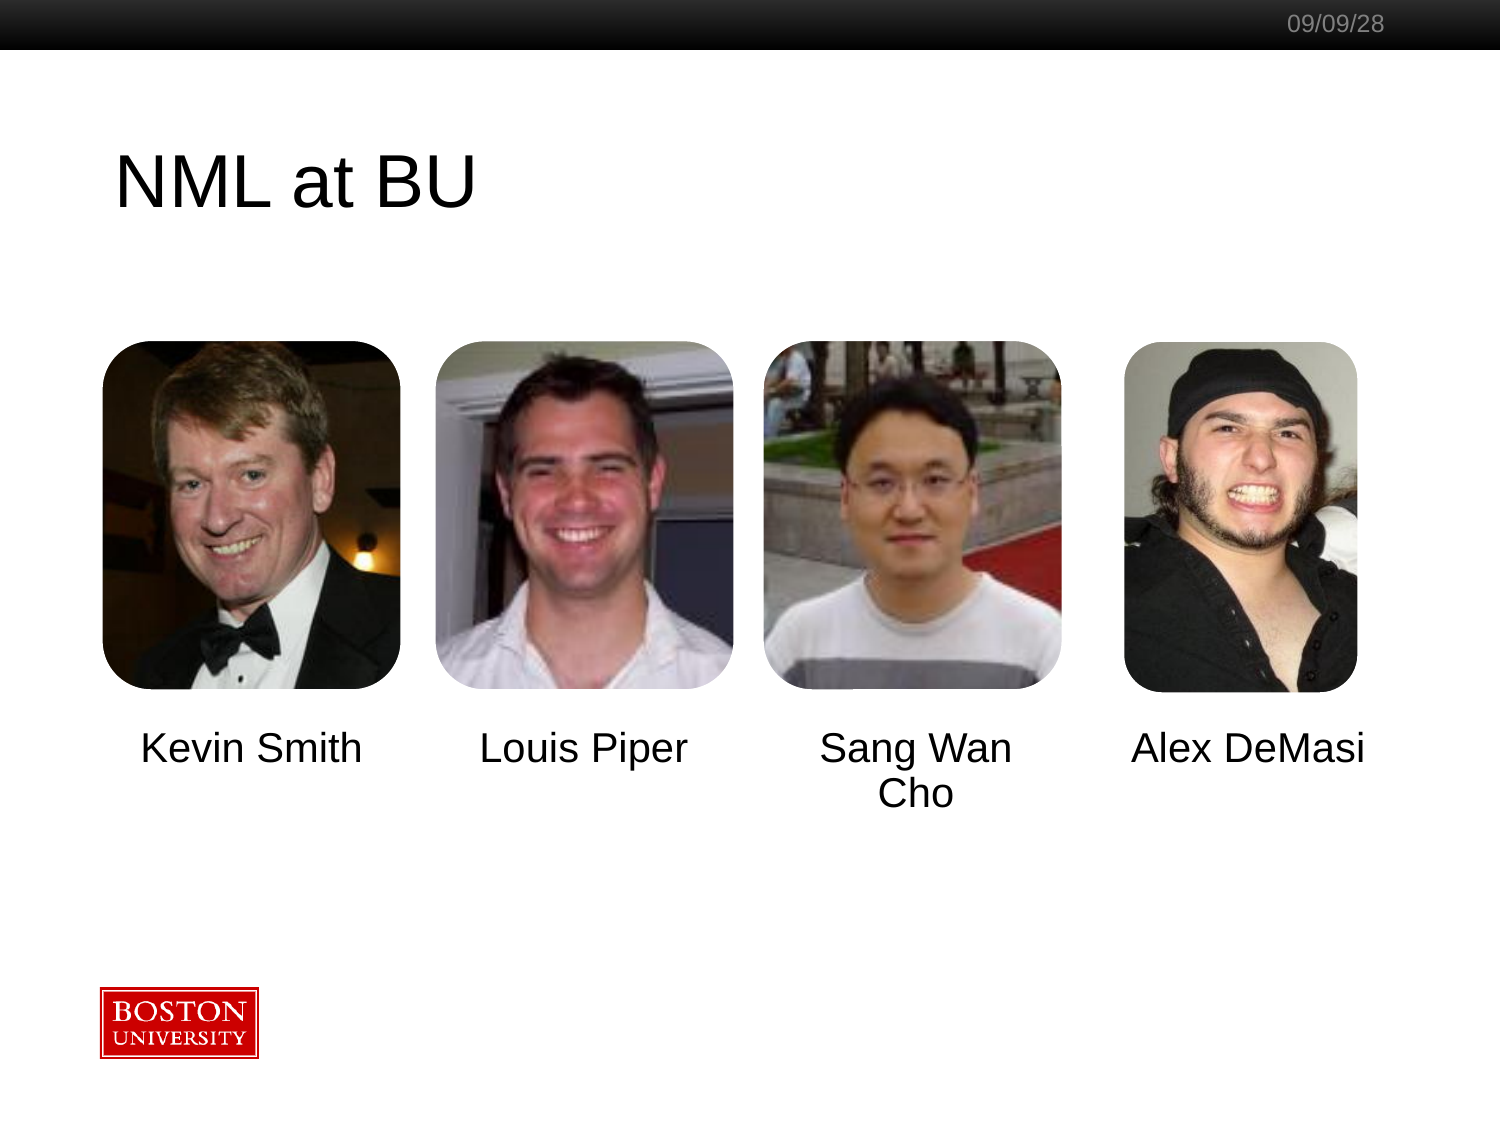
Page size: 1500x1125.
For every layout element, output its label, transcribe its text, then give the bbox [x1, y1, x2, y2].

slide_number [1087, 0, 1401, 51]
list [99, 299, 1401, 938]
title NML at BU [99, 124, 1401, 238]
